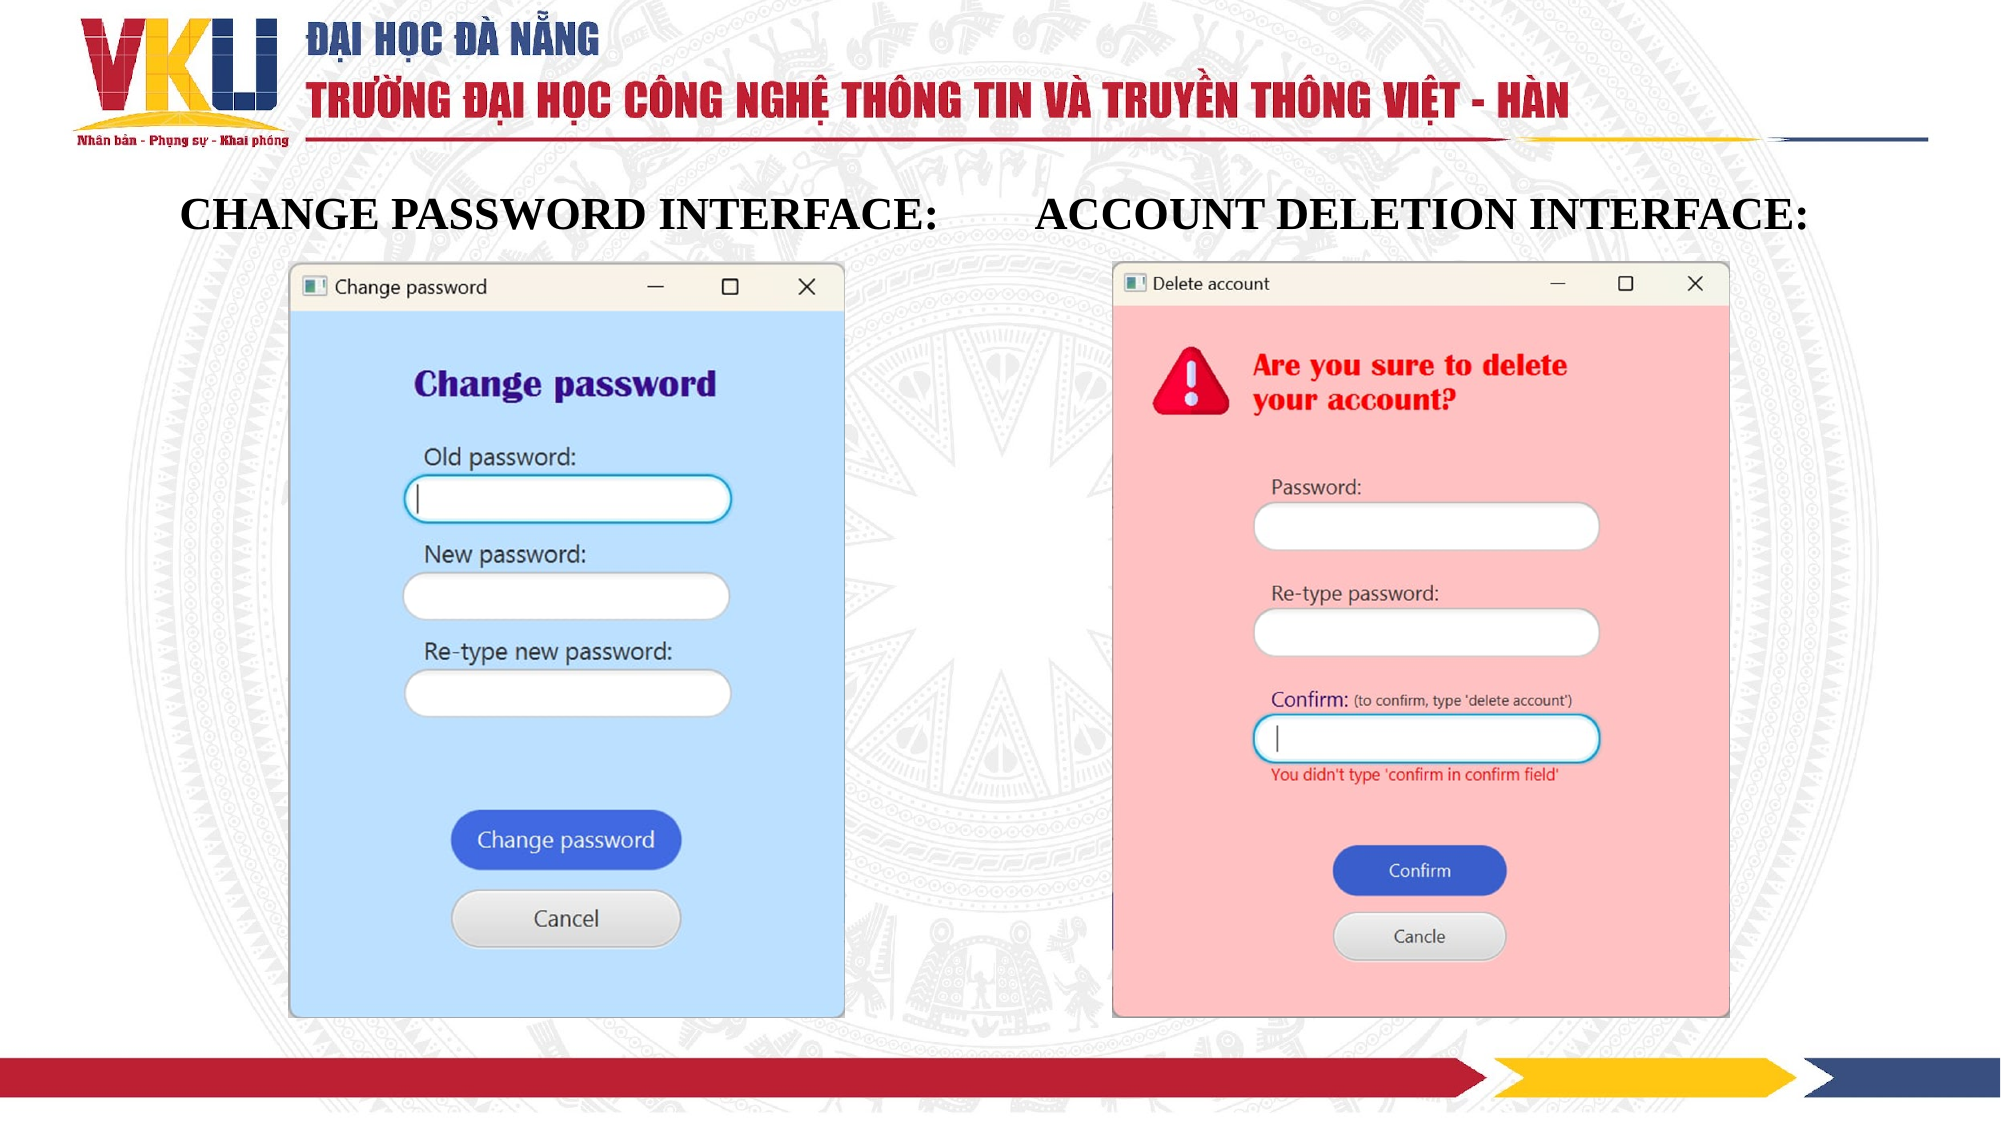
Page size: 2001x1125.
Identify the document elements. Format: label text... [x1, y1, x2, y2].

picture [0, 0, 2001, 1125]
list CHANGE PASSWORD INTERFACE: [164, 175, 969, 250]
list ACCOUNT DELETION INTERFACE: [1019, 175, 1853, 250]
